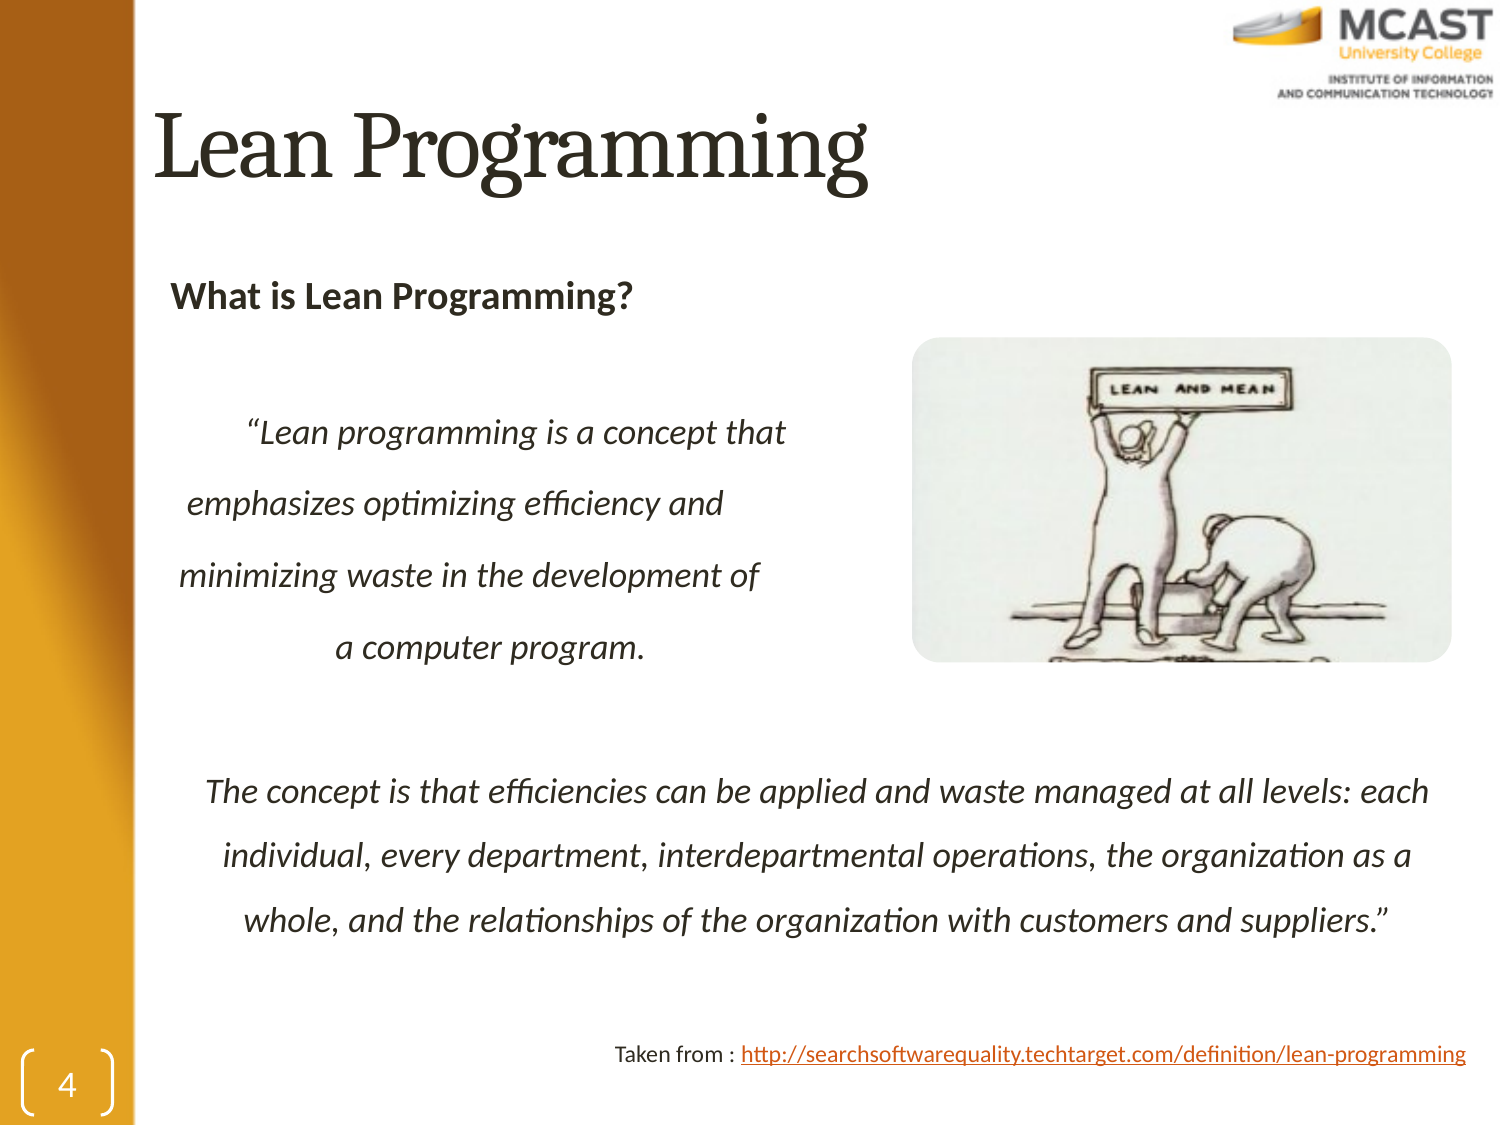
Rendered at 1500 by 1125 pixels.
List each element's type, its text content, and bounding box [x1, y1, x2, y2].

list What is Lean Programming? “Lean programming is a concept that emphasizes optimizing efficiency and minimizing waste in the development of a computer program. The concept is that efficiencies can be applied and waste managed at all levels: each individual, every department, interdepartmental operations, the organization as a whole, and the relationships of the organization with customers and suppliers.” Taken from : http://searchsoftwarequality.techtarget.com/definition/lean-programming [137, 262, 1482, 1075]
picture [0, 0, 1500, 1125]
title Lean Programming [137, 45, 1263, 233]
slide_number 4 [20, 1048, 115, 1117]
